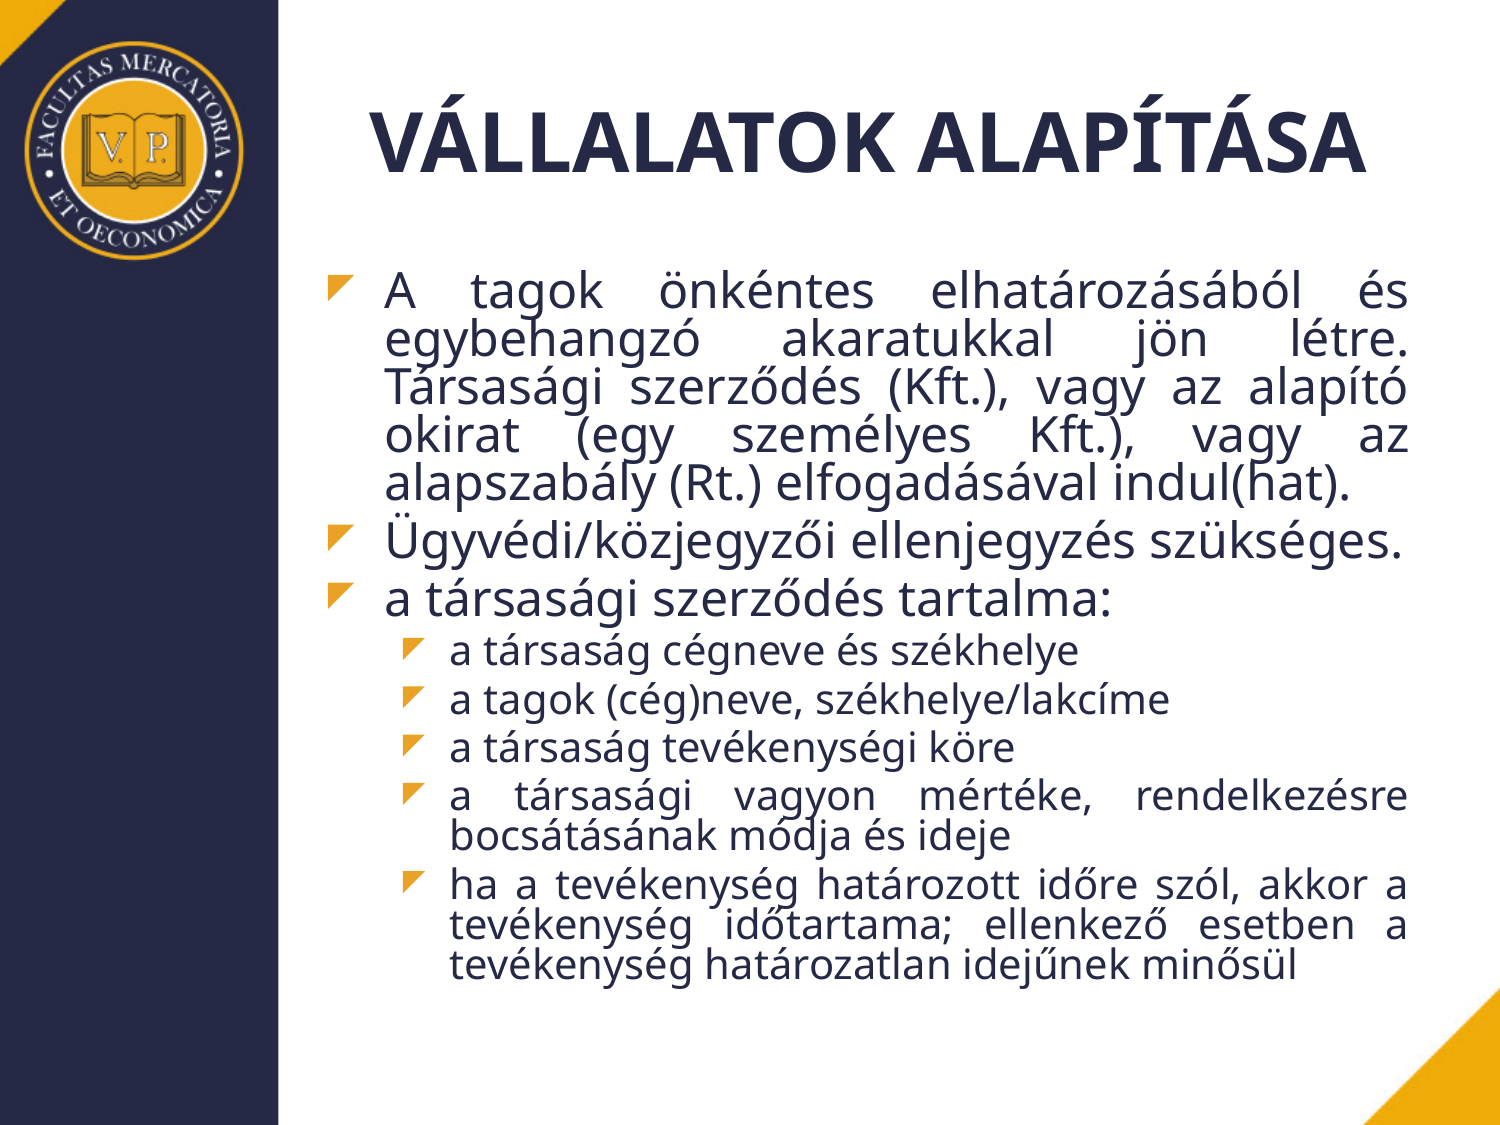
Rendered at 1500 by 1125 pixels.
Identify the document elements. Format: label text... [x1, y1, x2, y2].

picture [0, 0, 1500, 1125]
list A tagok önkéntes elhatározásából és egybehangzó akaratukkal jön létre. Társasági szerződés (Kft.), vagy az alapító okirat (egy személyes Kft.), vagy az alapszabály (Rt.) elfogadásával indul(hat). Ügyvédi/közjegyzői ellenjegyzés szükséges. a társasági szerződés tartalma: a társaság cégneve és székhelye a tagok (cég)neve, székhelye/lakcíme a társaság tevékenységi köre a társasági vagyon mértéke, rendelkezésre bocsátásának módja és ideje ha a tevékenység határozott időre szól, akkor a tevékenység időtartama; ellenkező esetben a tevékenység határozatlan idejűnek minősül [312, 262, 1425, 1005]
title VÁLLALATOK ALAPÍTÁSA [312, 45, 1425, 233]
